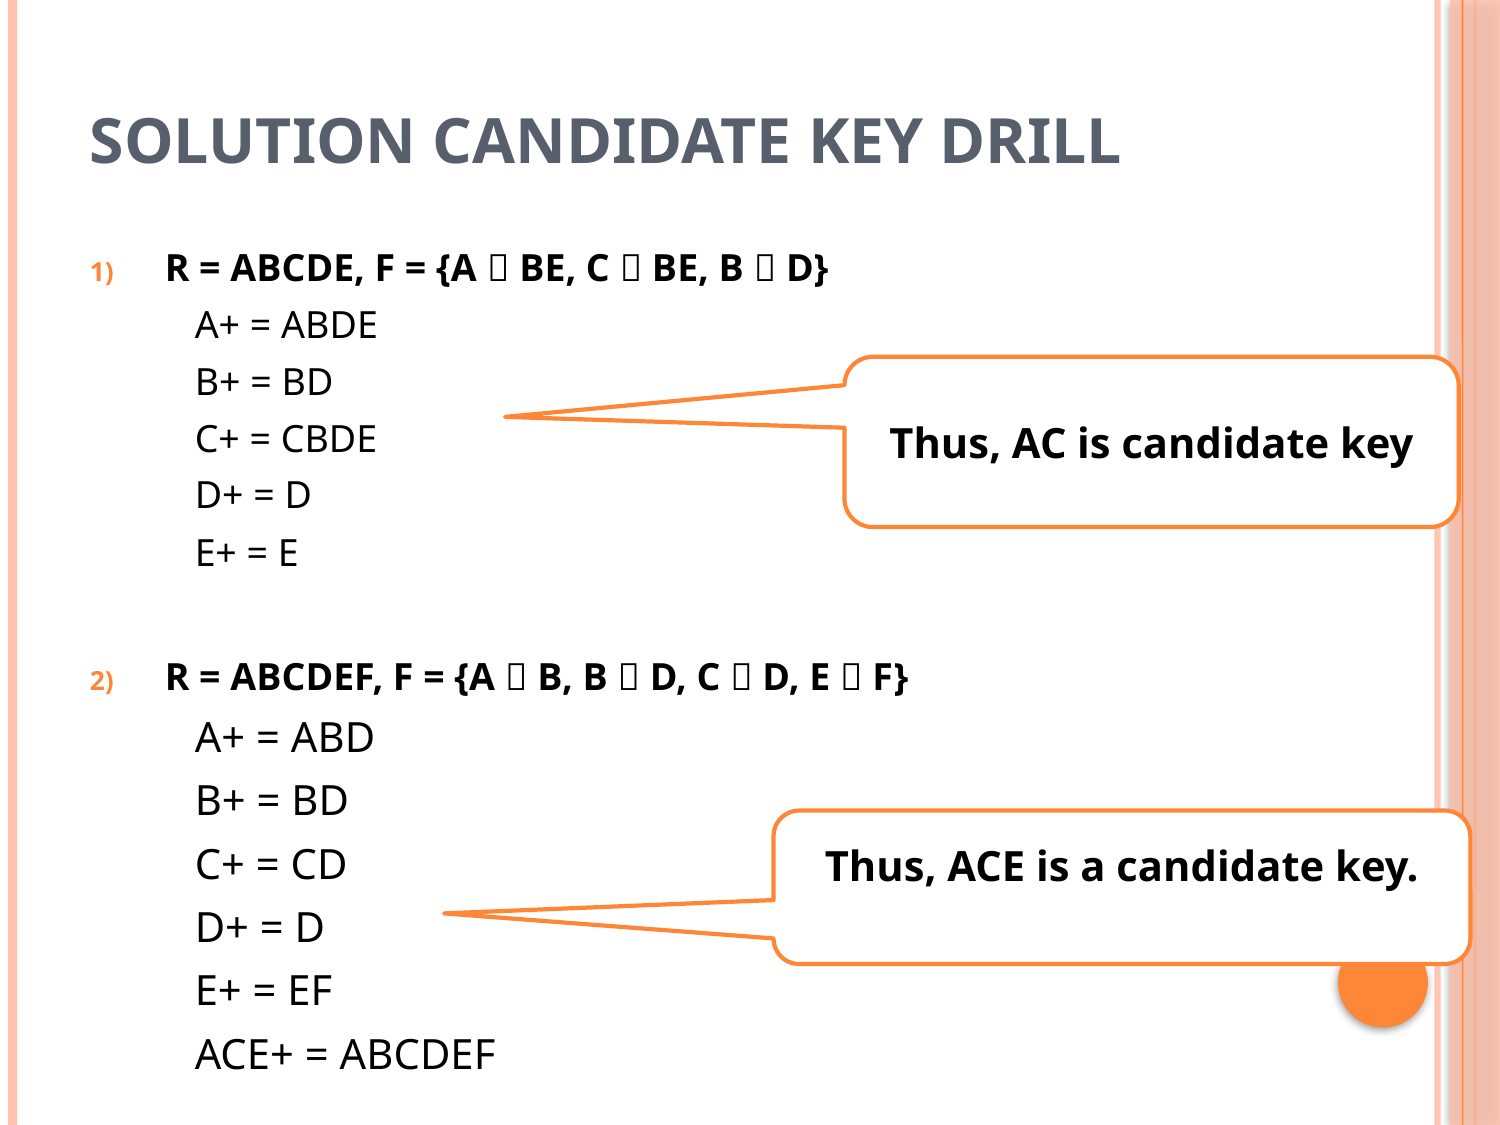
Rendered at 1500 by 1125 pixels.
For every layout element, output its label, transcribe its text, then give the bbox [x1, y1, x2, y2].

list R = ABCDE, F = {A  BE, C  BE, B  D} A+ = ABDE B+ = BD C+ = CBDE D+ = D E+ = E R = ABCDEF, F = {A  B, B  D, C  D, E  F} A+ = ABD B+ = BD C+ = CD D+ = D E+ = EF ACE+ = ABCDEF [75, 231, 1300, 1106]
text_box Thus, ACE is a candidate key. [441, 808, 1473, 967]
text_box Thus, AC is candidate key [503, 354, 1461, 530]
title Solution Candidate Key Drill [75, 0, 1300, 183]
